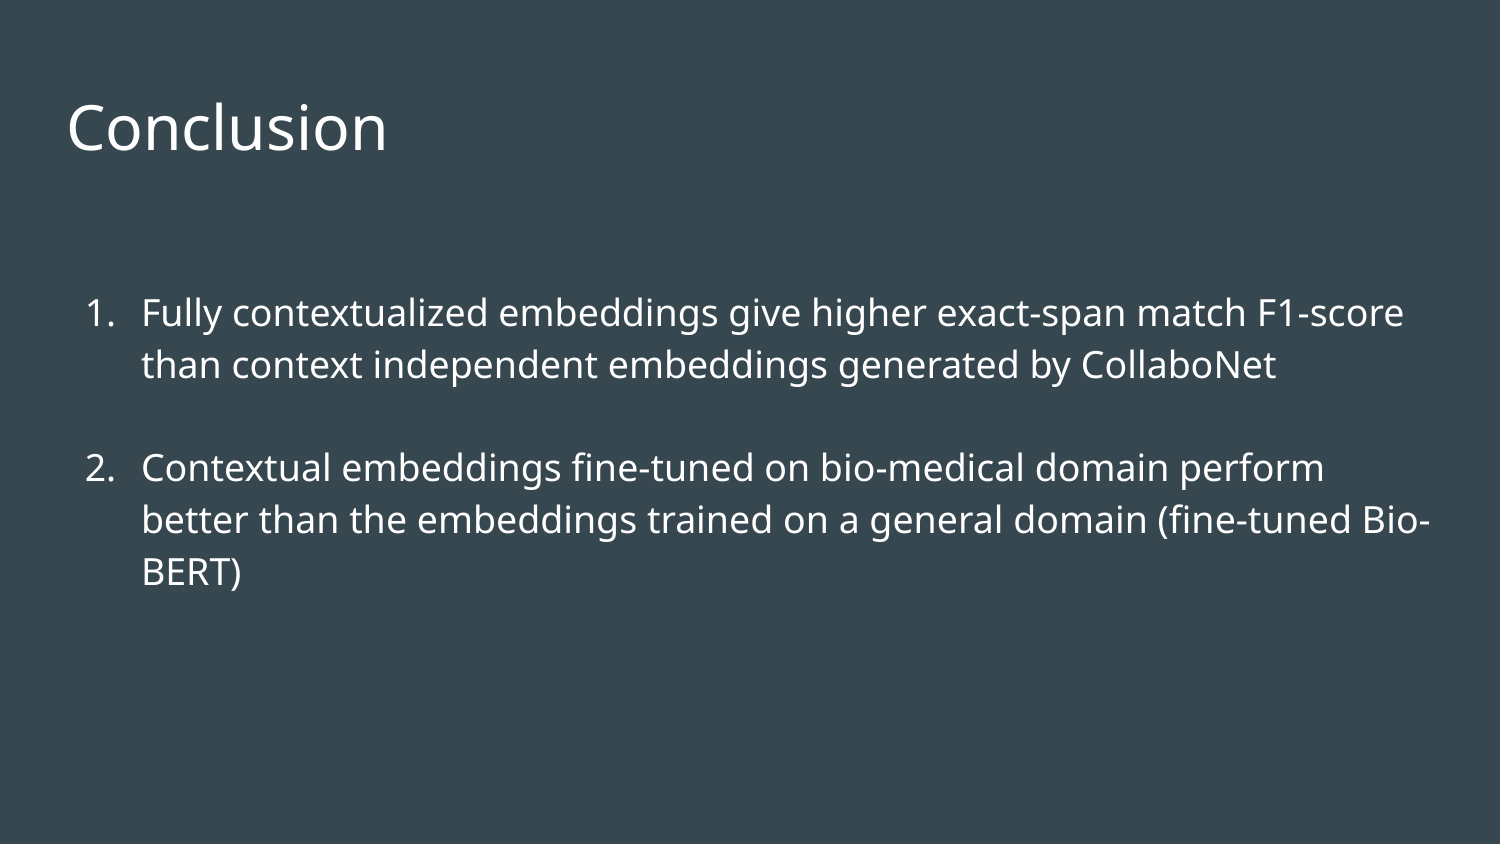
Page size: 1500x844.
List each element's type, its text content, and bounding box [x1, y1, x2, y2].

list Fully contextualized embeddings give higher exact-span match F1-score than context independent embeddings generated by CollaboNet Contextual embeddings fine-tuned on bio-medical domain perform better than the embeddings trained on a general domain (fine-tuned Bio-BERT) [51, 189, 1449, 750]
title Conclusion [51, 72, 1449, 167]
